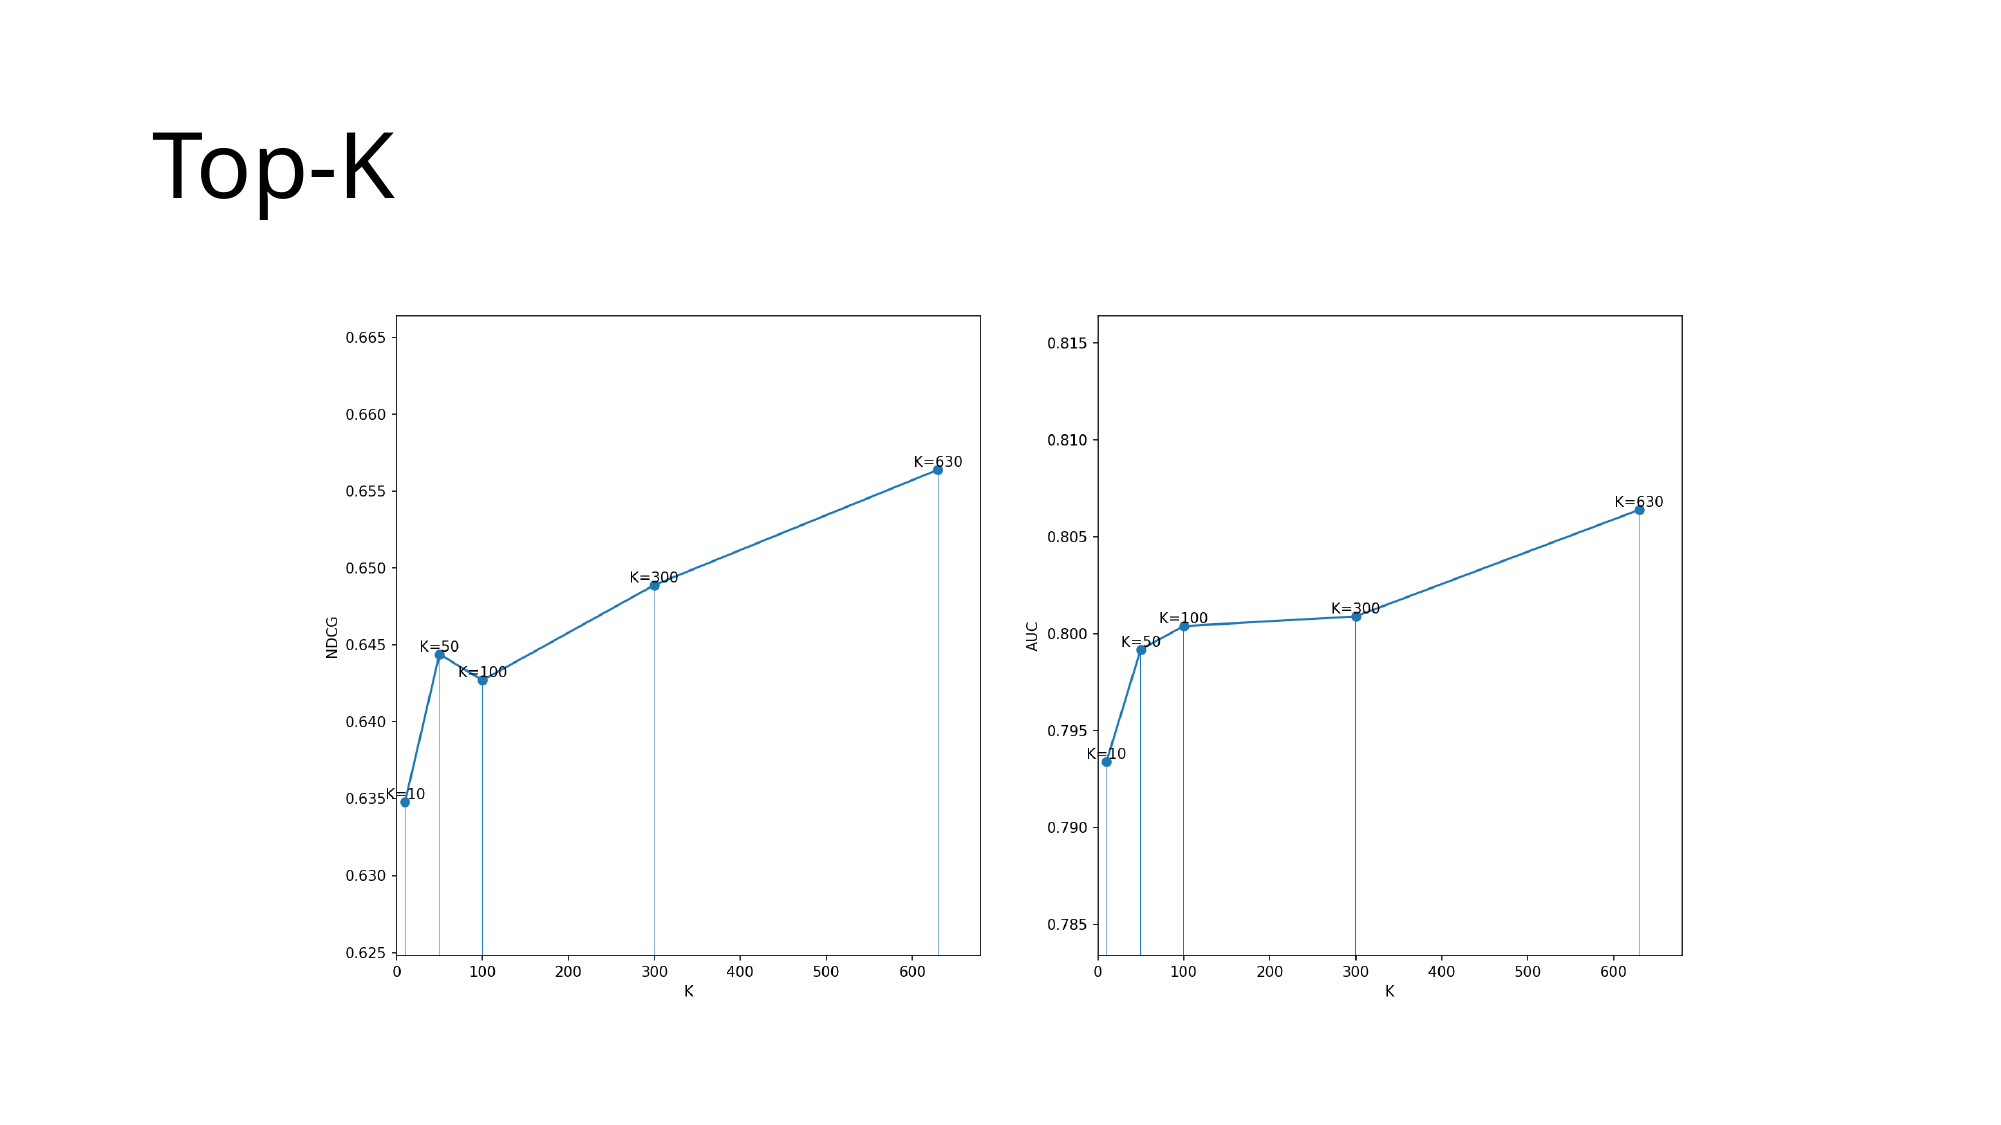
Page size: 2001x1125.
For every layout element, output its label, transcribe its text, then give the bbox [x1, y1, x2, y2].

title Top-K [137, 59, 1863, 278]
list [298, 299, 1702, 1014]
